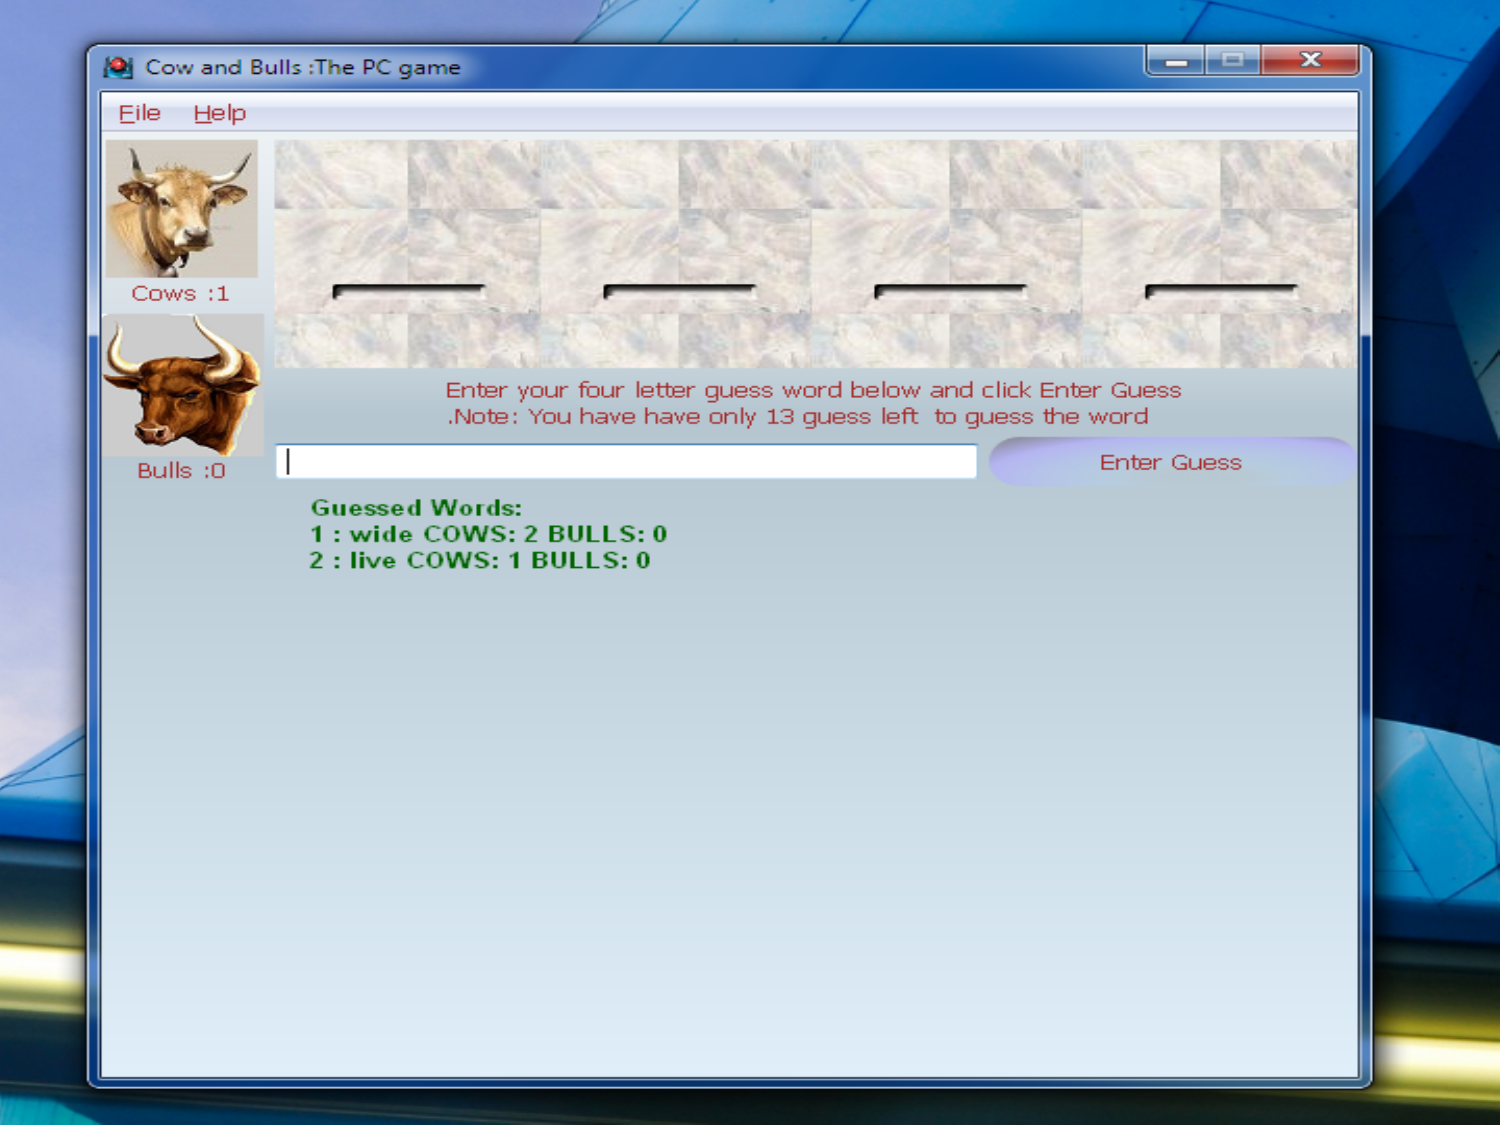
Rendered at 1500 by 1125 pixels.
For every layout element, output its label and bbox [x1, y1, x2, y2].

list [0, 0, 1500, 1125]
